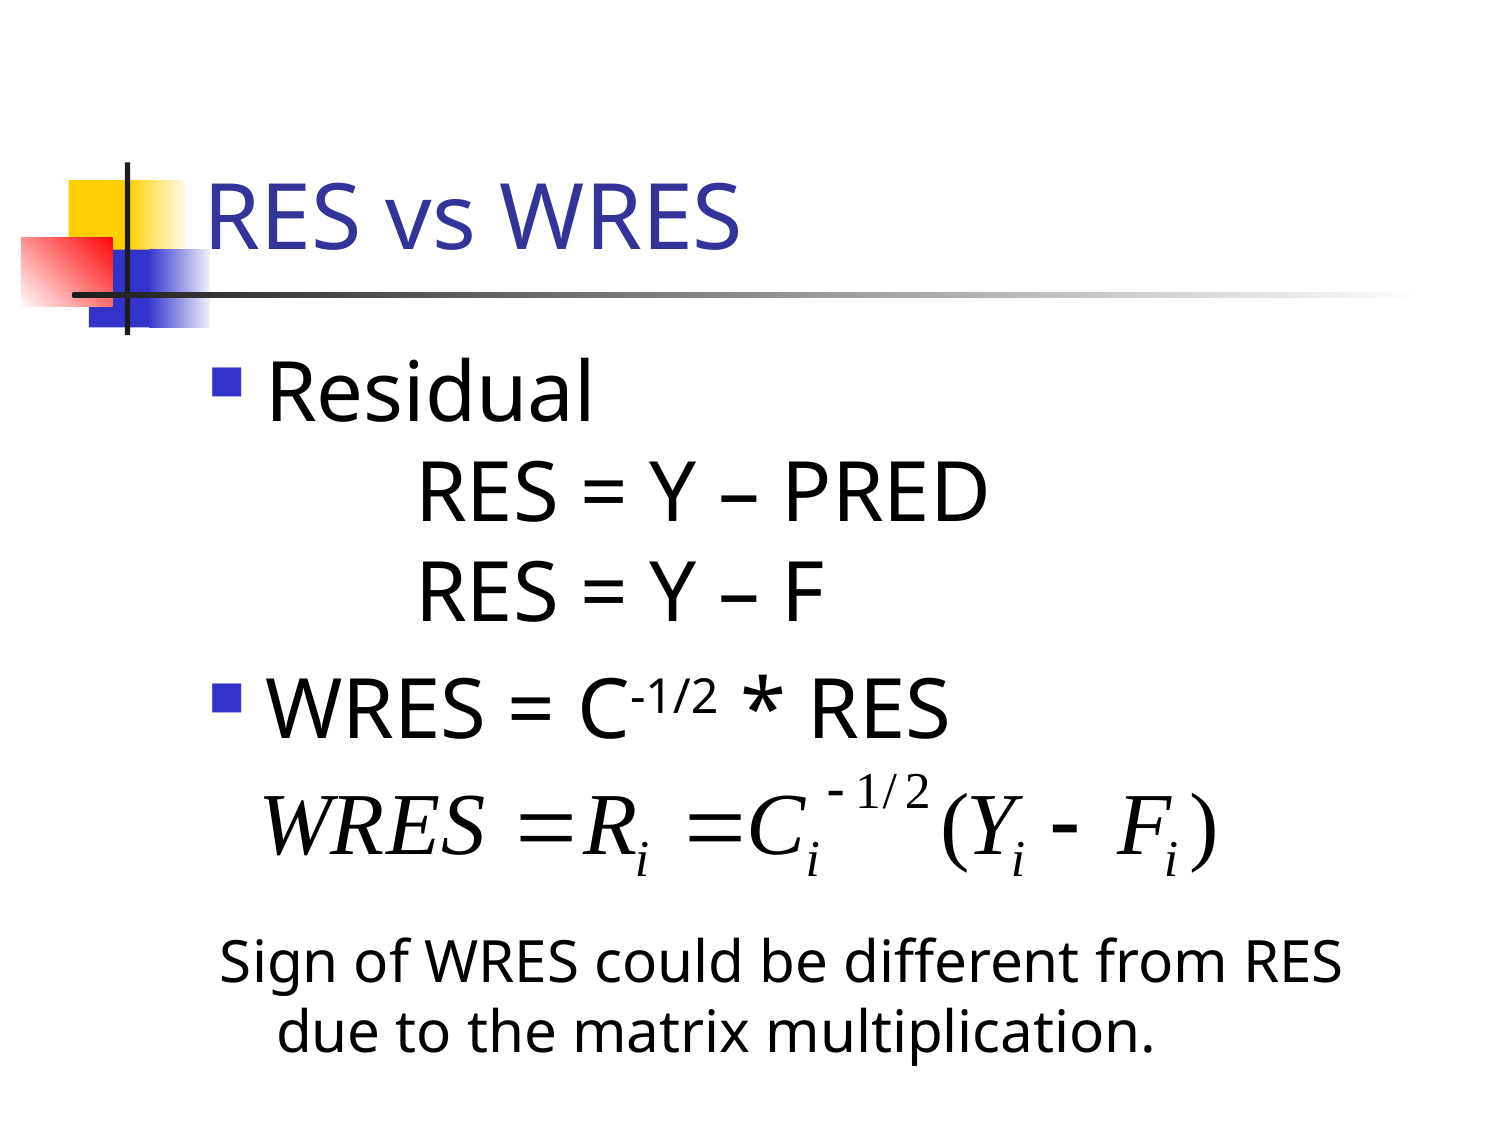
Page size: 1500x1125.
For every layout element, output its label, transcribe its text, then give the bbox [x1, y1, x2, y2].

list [253, 751, 1235, 899]
list Residual RES = Y – PRED RES = Y – F WRES = C-1/2 * RES [193, 331, 1400, 1006]
title RES vs WRES [188, 35, 1468, 275]
text_box Sign of WRES could be different from RES due to the matrix multiplication. [205, 916, 1472, 1072]
